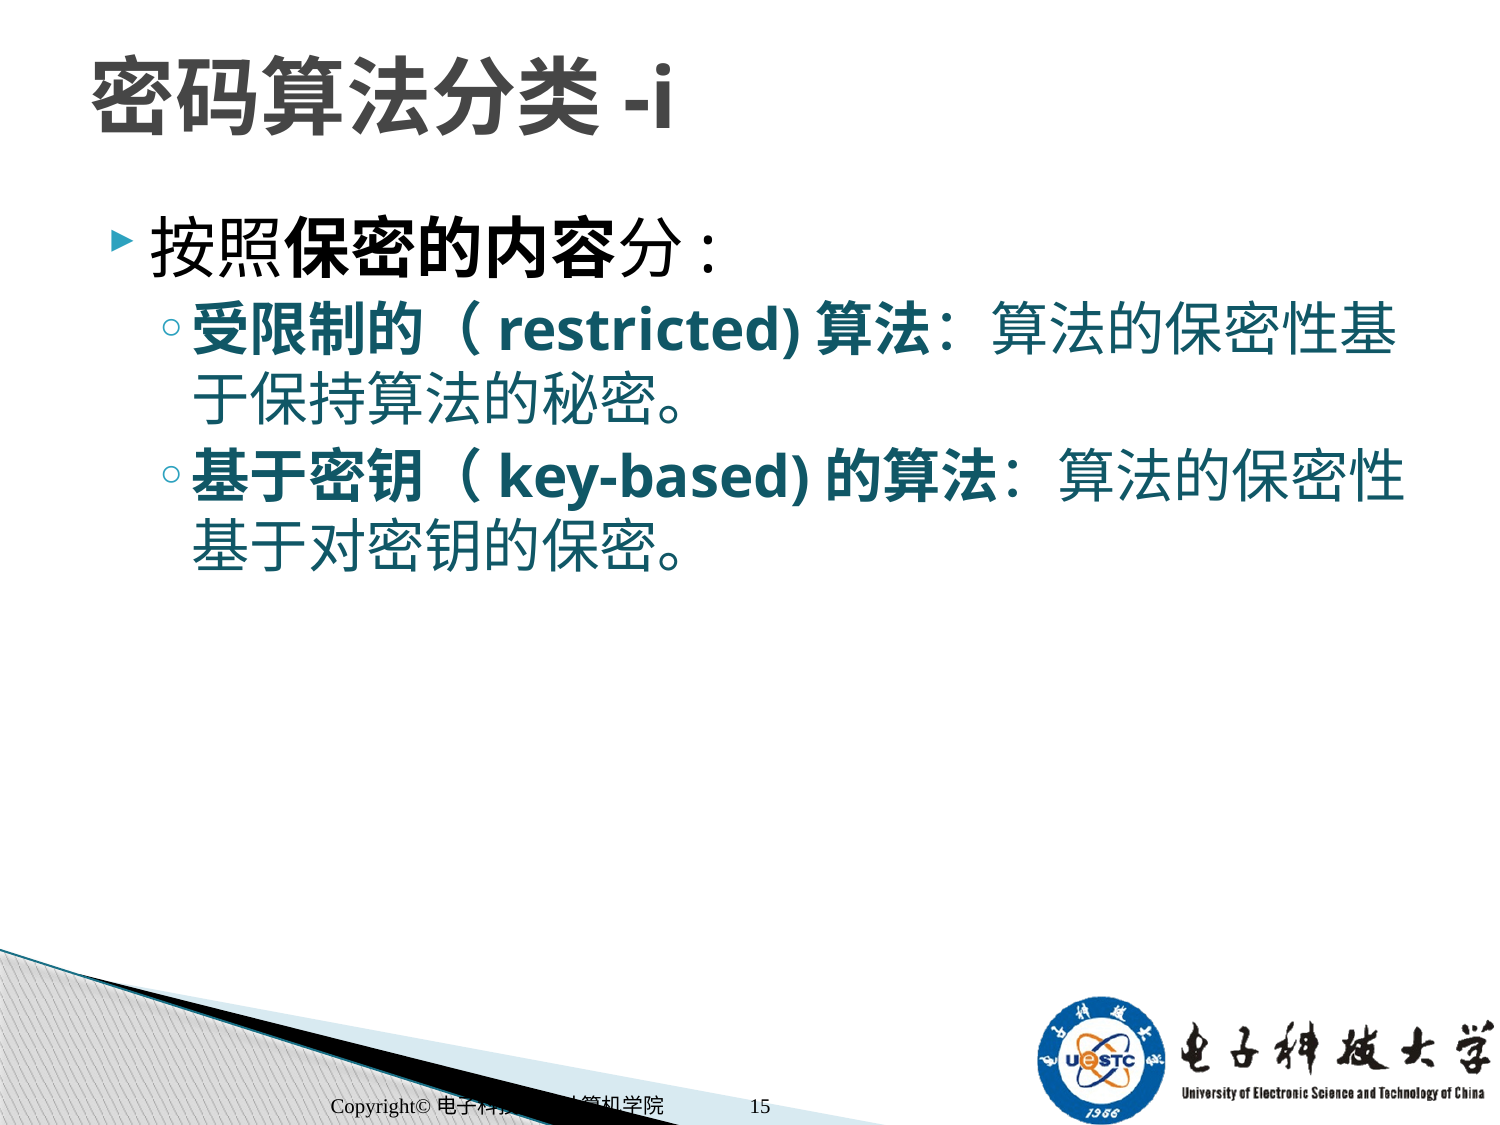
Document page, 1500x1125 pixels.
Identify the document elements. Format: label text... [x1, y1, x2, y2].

text_box [0, 953, 75, 978]
slide_number 15 [701, 1051, 786, 1125]
title 密码算法分类-i [75, 0, 1425, 188]
list 按照保密的内容分: 受限制的（restricted)算法：算法的保密性基于保持算法的秘密。 基于密钥（key-based)的算法：算法的保密性基于对密钥的保密。 [75, 198, 1425, 1049]
footer Copyright©电子科技大学计算机学院 [293, 1051, 680, 1125]
picture [1037, 995, 1495, 1125]
